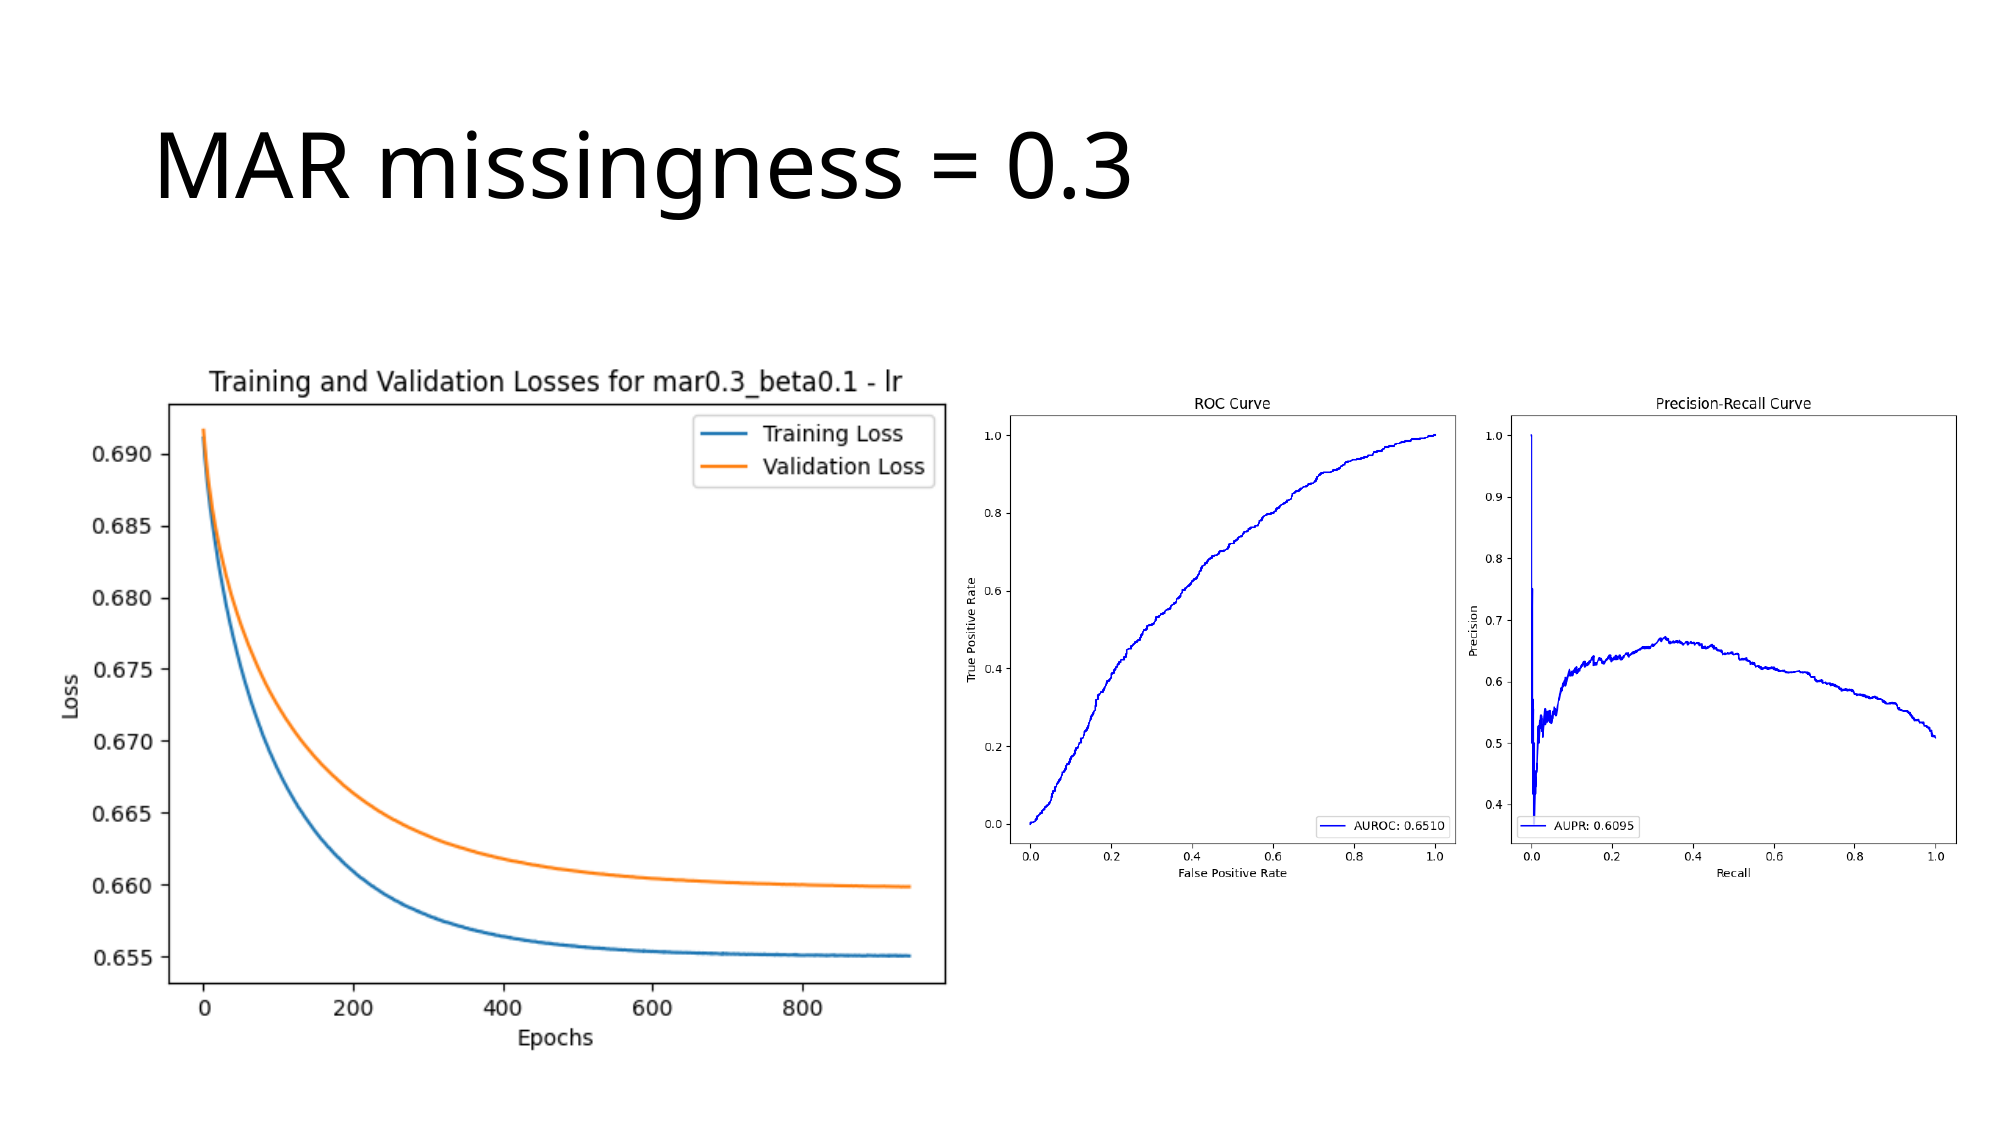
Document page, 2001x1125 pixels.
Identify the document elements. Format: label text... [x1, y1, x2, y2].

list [45, 353, 959, 1066]
picture [957, 388, 1964, 888]
title MAR missingness = 0.3 [137, 59, 1863, 278]
